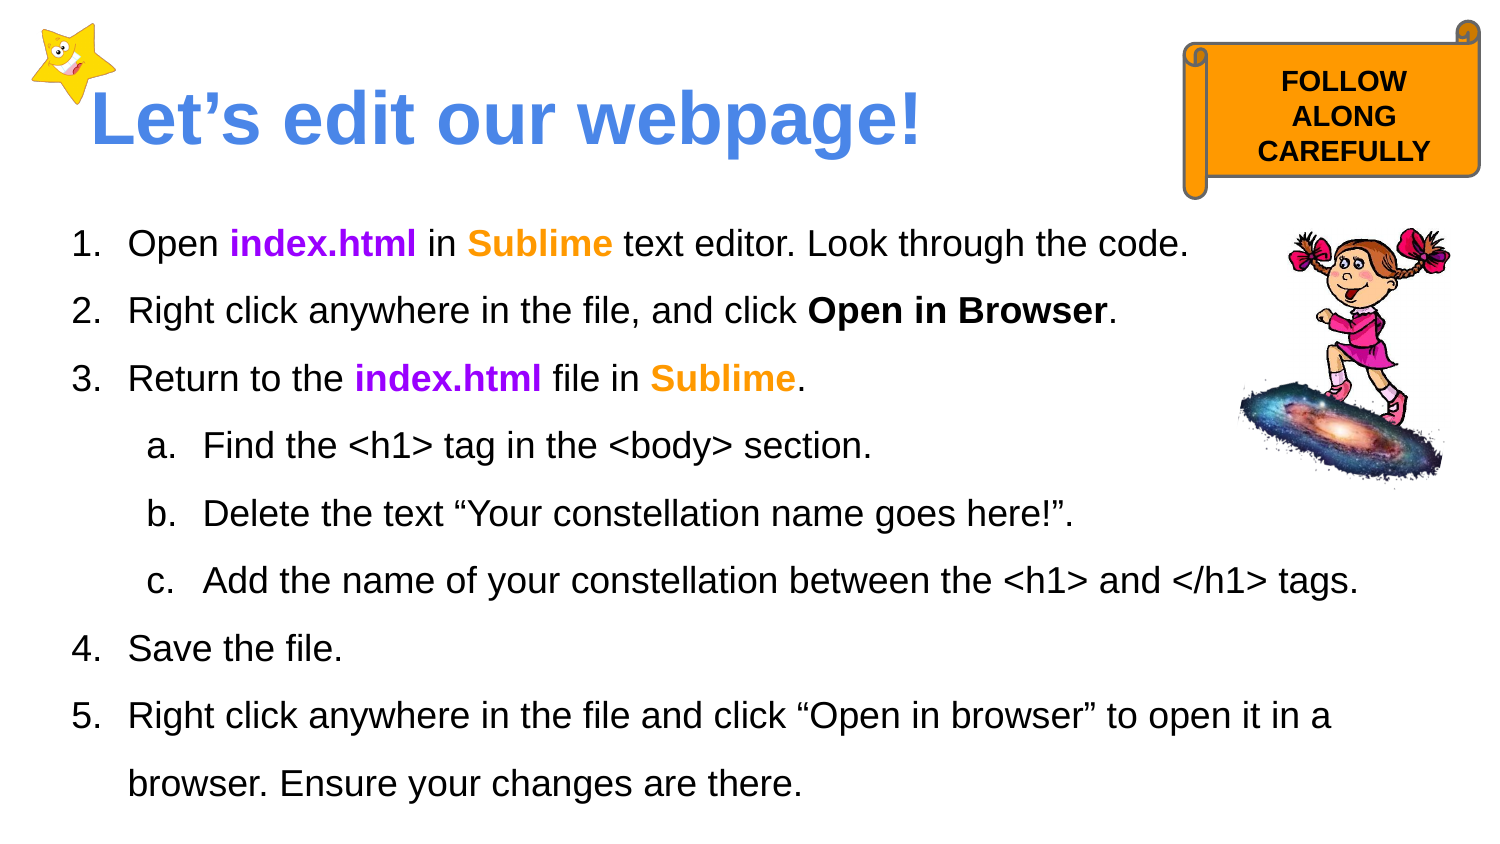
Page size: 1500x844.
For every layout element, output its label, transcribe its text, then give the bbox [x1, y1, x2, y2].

title Let’s edit our webpage! [75, 33, 1202, 175]
picture [1228, 227, 1454, 514]
text_box FOLLOW ALONG CAREFULLY [1225, 47, 1464, 153]
list Open index.html in Sublime text editor. Look through the code. Right click anywhere in the file, and click Open in Browser. Return to the index.html file in Sublime. Find the <h1> tag in the <body> section. Delete the text “Your constellation name goes here!”. Add the name of your constellation between the <h1> and </h1> tags. Save the file. Right click anywhere in the file and click “Open in browser” to open it in a browser. Ensure your changes are there. [37, 181, 1441, 633]
picture [12, 4, 126, 117]
text_box [1184, 21, 1480, 199]
